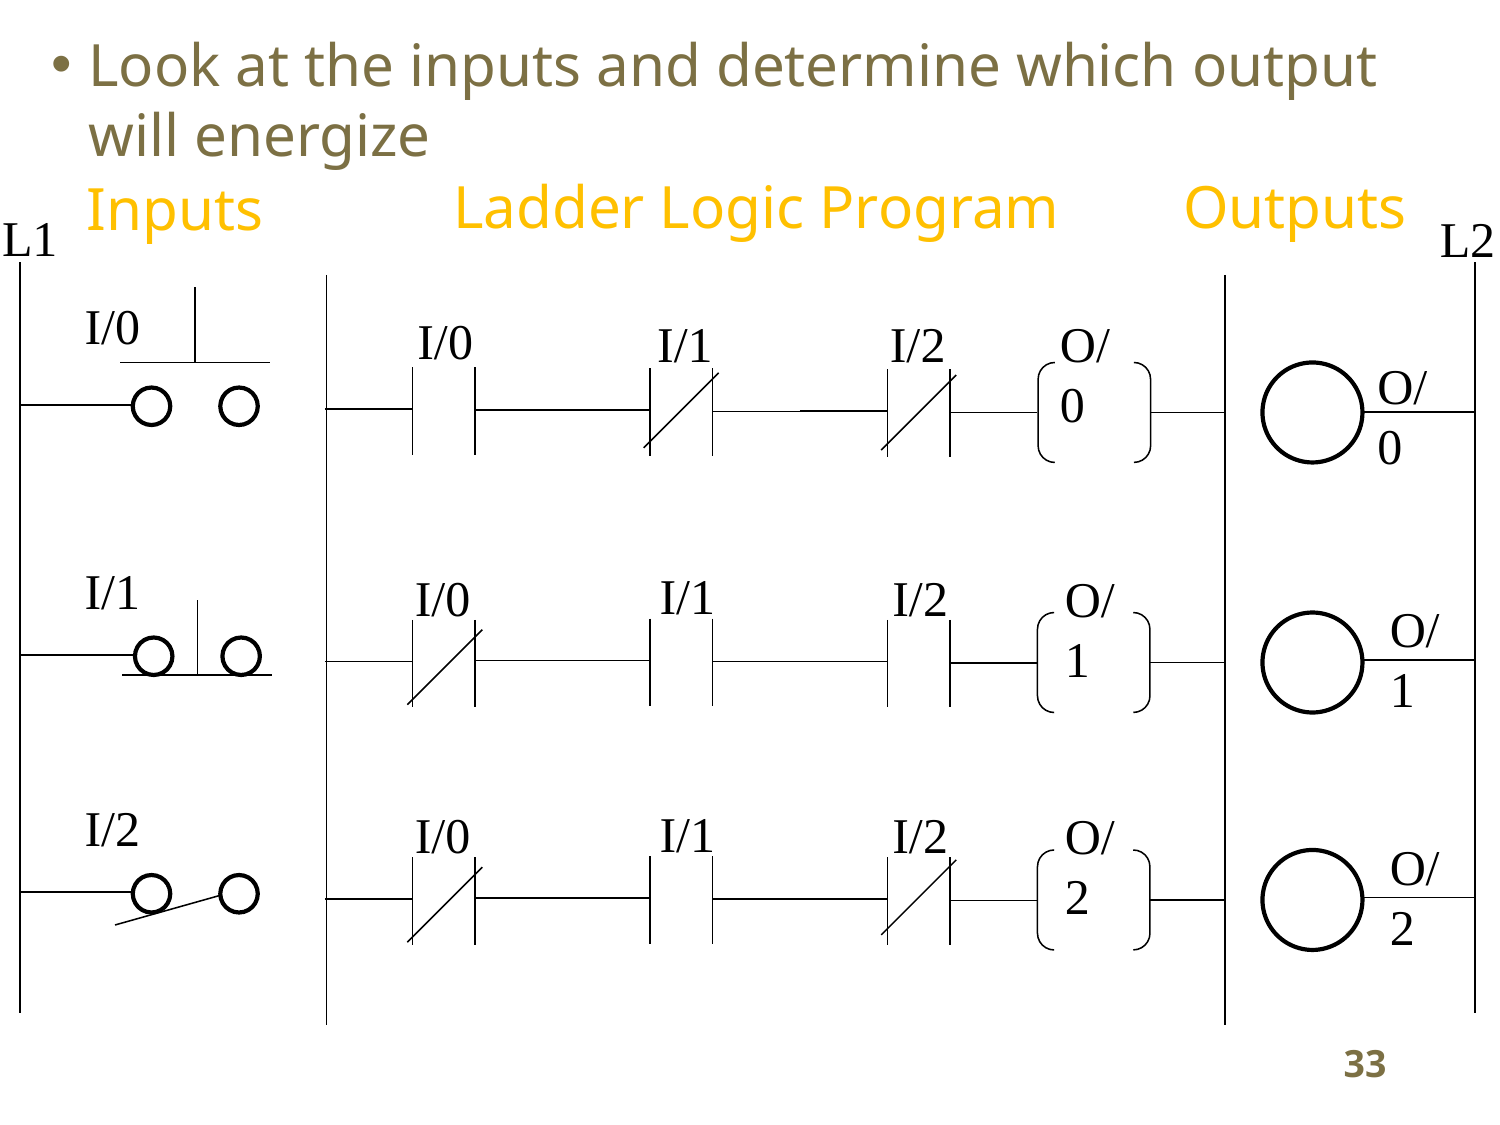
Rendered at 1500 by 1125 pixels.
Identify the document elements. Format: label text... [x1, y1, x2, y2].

text_box I/0 [370, 301, 521, 377]
text_box I/2 [845, 559, 996, 634]
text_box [223, 638, 257, 645]
text_box [1260, 360, 1362, 465]
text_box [138, 638, 172, 645]
slide_number 33 [1330, 1051, 1490, 1098]
text_box I/0 [367, 559, 518, 634]
text_box O/1 [1374, 666, 1475, 725]
text_box [130, 385, 173, 428]
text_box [114, 894, 221, 926]
text_box I/1 [612, 557, 763, 632]
text_box Inputs [37, 175, 313, 249]
text_box Ladder Logic Program [437, 175, 1075, 248]
text_box I/0 [37, 287, 188, 363]
text_box [1260, 847, 1365, 953]
text_box O/0 [1362, 346, 1463, 411]
text_box Look at the inputs and determine which output will energize [37, 22, 1418, 175]
text_box O/2 [1374, 827, 1475, 897]
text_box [406, 866, 483, 943]
text_box O/1 [1050, 659, 1150, 695]
text_box [218, 872, 260, 915]
text_box [1267, 610, 1358, 636]
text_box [406, 629, 483, 705]
text_box [1260, 659, 1365, 715]
text_box L2 [1424, 199, 1500, 275]
text_box I/2 [880, 414, 892, 420]
text_box O/2 [1374, 903, 1475, 963]
text_box Outputs [1145, 162, 1445, 248]
text_box O/1 [1050, 559, 1150, 649]
text_box [131, 872, 173, 893]
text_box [880, 374, 957, 412]
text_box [643, 372, 719, 449]
text_box I/2 [845, 796, 996, 872]
text_box [218, 385, 260, 428]
text_box O/2 [1050, 797, 1150, 933]
text_box I/2 [842, 304, 993, 380]
text_box [1036, 849, 1151, 951]
text_box [1036, 612, 1050, 649]
text_box I/2 [943, 414, 957, 420]
text_box [1036, 659, 1151, 714]
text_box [880, 859, 957, 936]
text_box L1 [0, 199, 125, 274]
text_box O/1 [1374, 590, 1475, 636]
text_box [220, 659, 262, 674]
text_box [1037, 364, 1152, 464]
text_box I/2 [899, 414, 936, 420]
text_box O/0 [1045, 304, 1146, 440]
text_box [133, 659, 175, 674]
text_box O/0 [1362, 418, 1463, 482]
text_box I/2 [37, 789, 188, 865]
text_box I/1 [609, 304, 760, 380]
text_box I/1 [37, 551, 188, 627]
text_box I/1 [612, 794, 763, 870]
text_box I/0 [367, 796, 518, 872]
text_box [880, 421, 957, 451]
